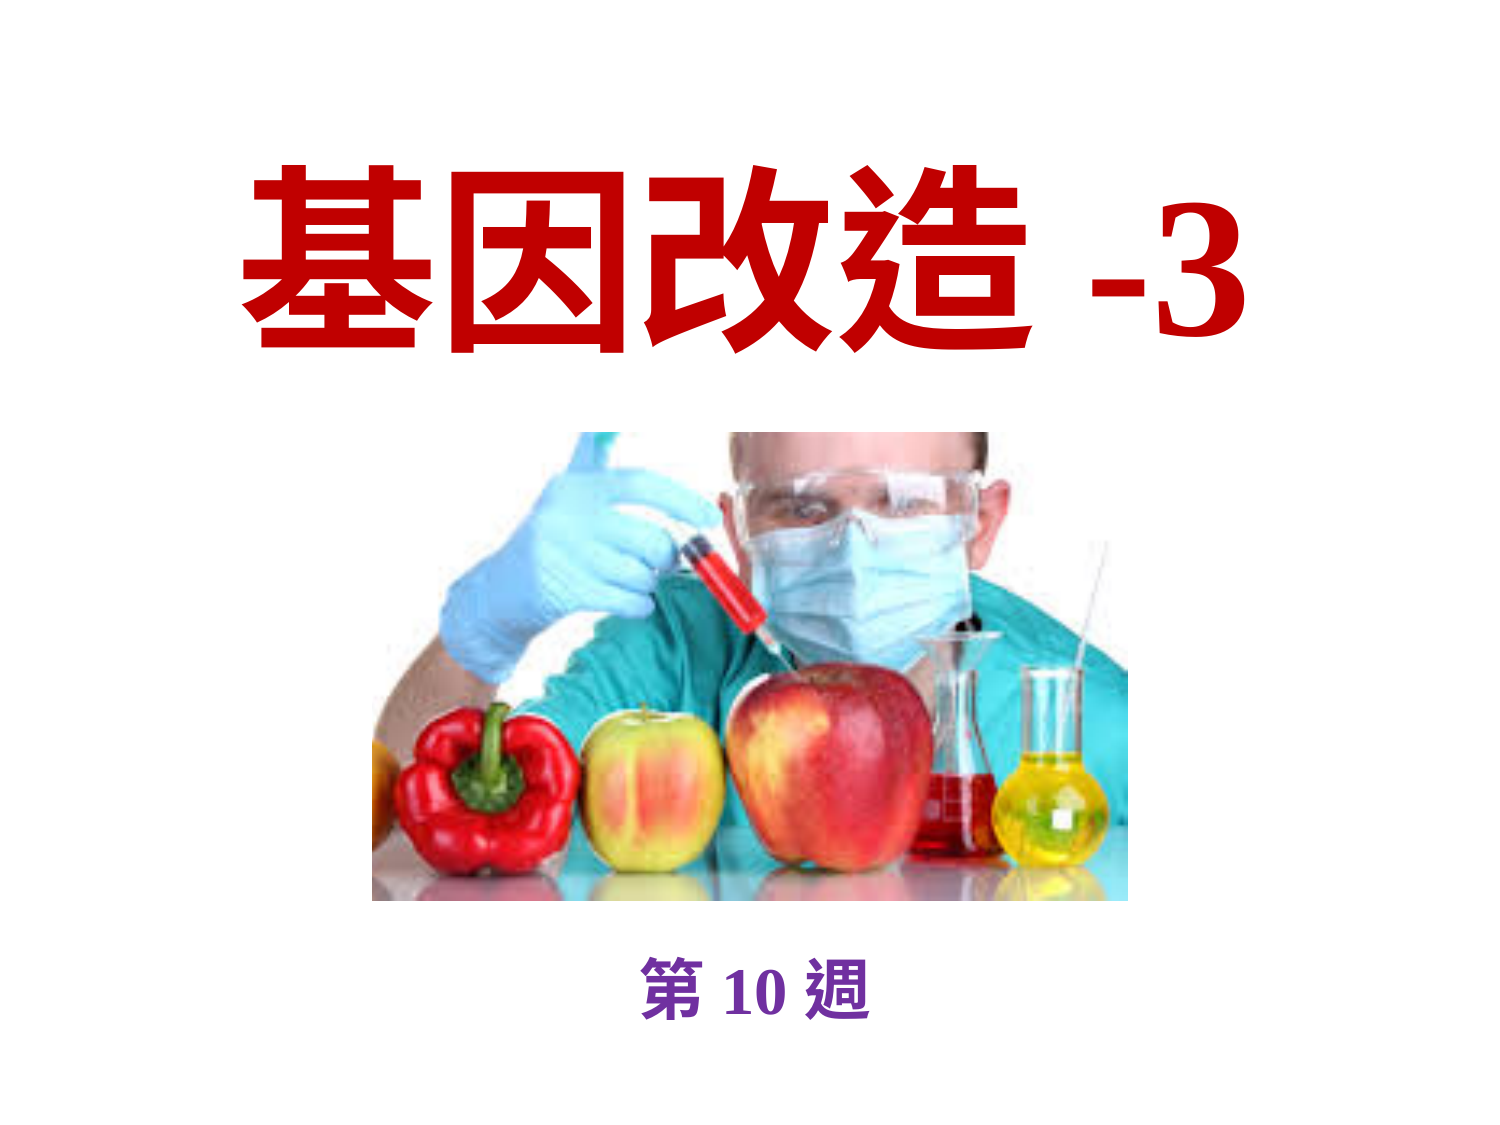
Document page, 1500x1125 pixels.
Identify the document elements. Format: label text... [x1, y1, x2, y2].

subtitle 第10週 [230, 940, 1281, 1047]
picture [371, 432, 1129, 902]
title 基因改造-3 [112, 125, 1376, 386]
